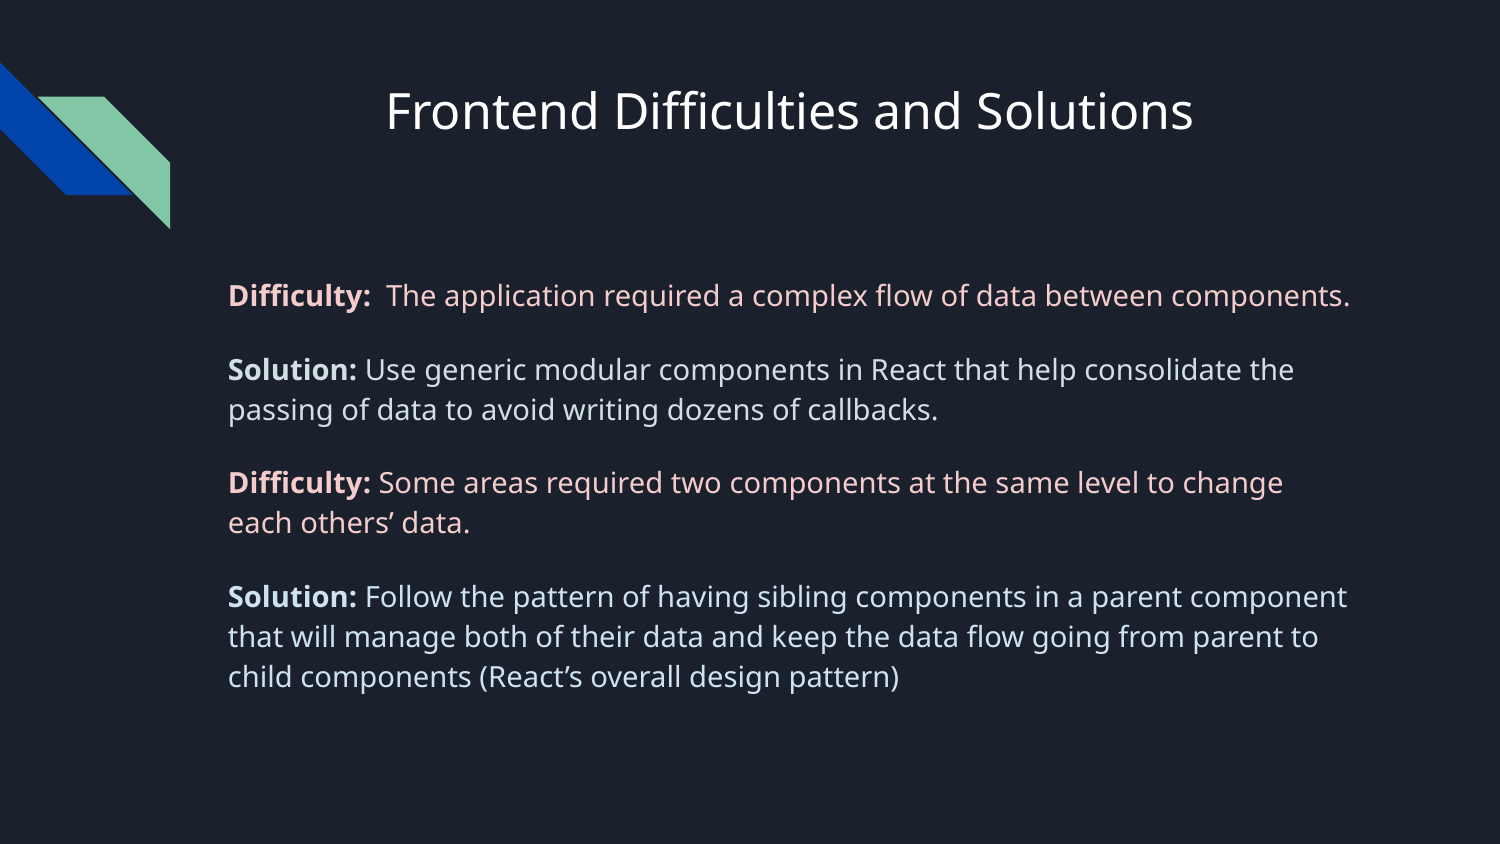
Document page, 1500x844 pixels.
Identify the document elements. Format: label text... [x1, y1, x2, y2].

list Difficulty: The application required a complex flow of data between components. Solution: Use generic modular components in React that help consolidate the passing of data to avoid writing dozens of callbacks. Difficulty: Some areas required two components at the same level to change each others’ data. Solution: Follow the pattern of having sibling components in a parent component that will manage both of their data and keep the data flow going from parent to child components (React’s overall design pattern) [212, 257, 1368, 735]
title Frontend Difficulties and Solutions [212, 64, 1368, 215]
